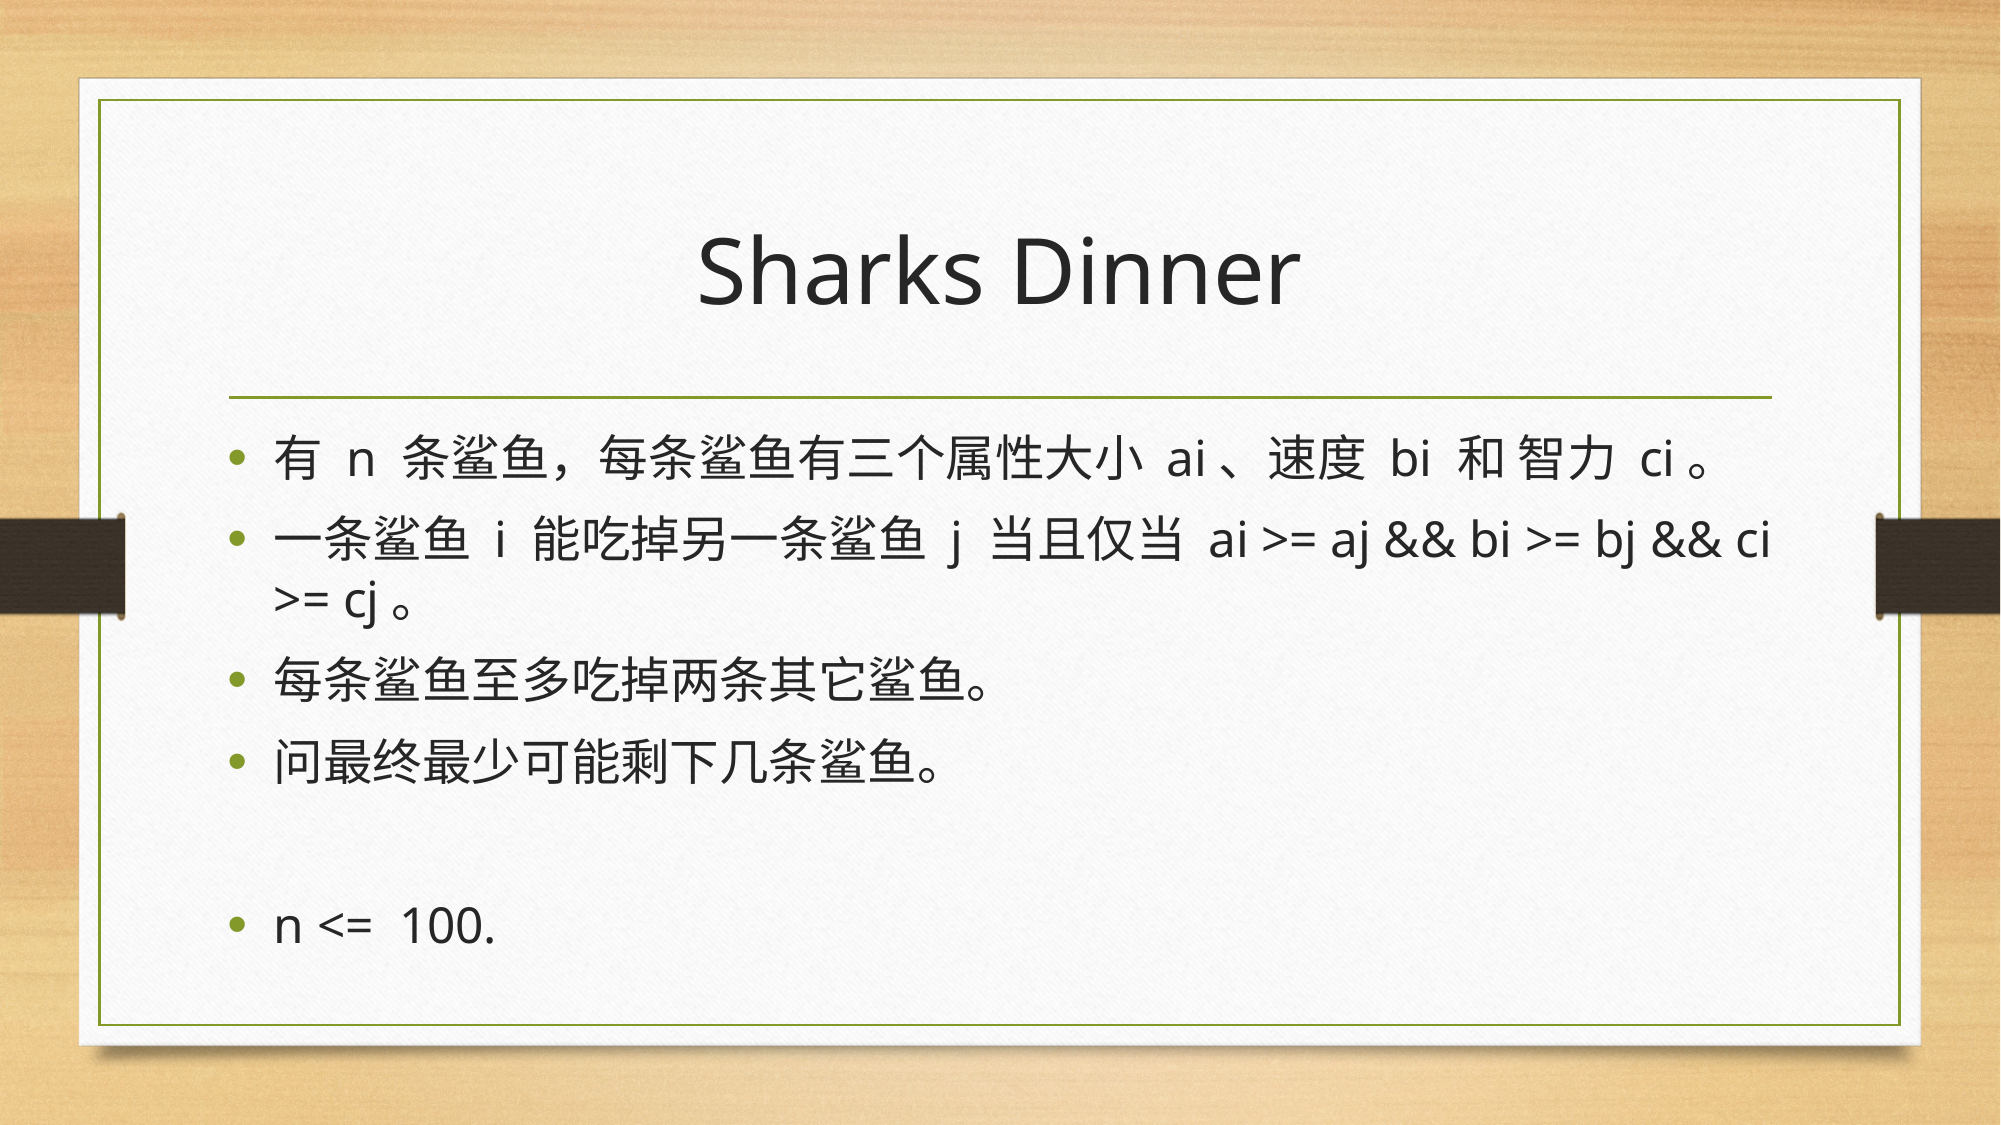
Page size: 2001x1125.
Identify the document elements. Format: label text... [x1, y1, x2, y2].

title Sharks Dinner [212, 161, 1788, 375]
picture [0, 0, 2001, 1125]
list 有 n 条鲨鱼，每条鲨鱼有三个属性大小 ai、速度 bi 和 智力 ci。 一条鲨鱼 i 能吃掉另一条鲨鱼 j 当且仅当 ai >= aj && bi >= bj && ci >= cj。 每条鲨鱼至多吃掉两条其它鲨鱼。 问最终最少可能剩下几条鲨鱼。 n <= 100. [212, 419, 1788, 964]
